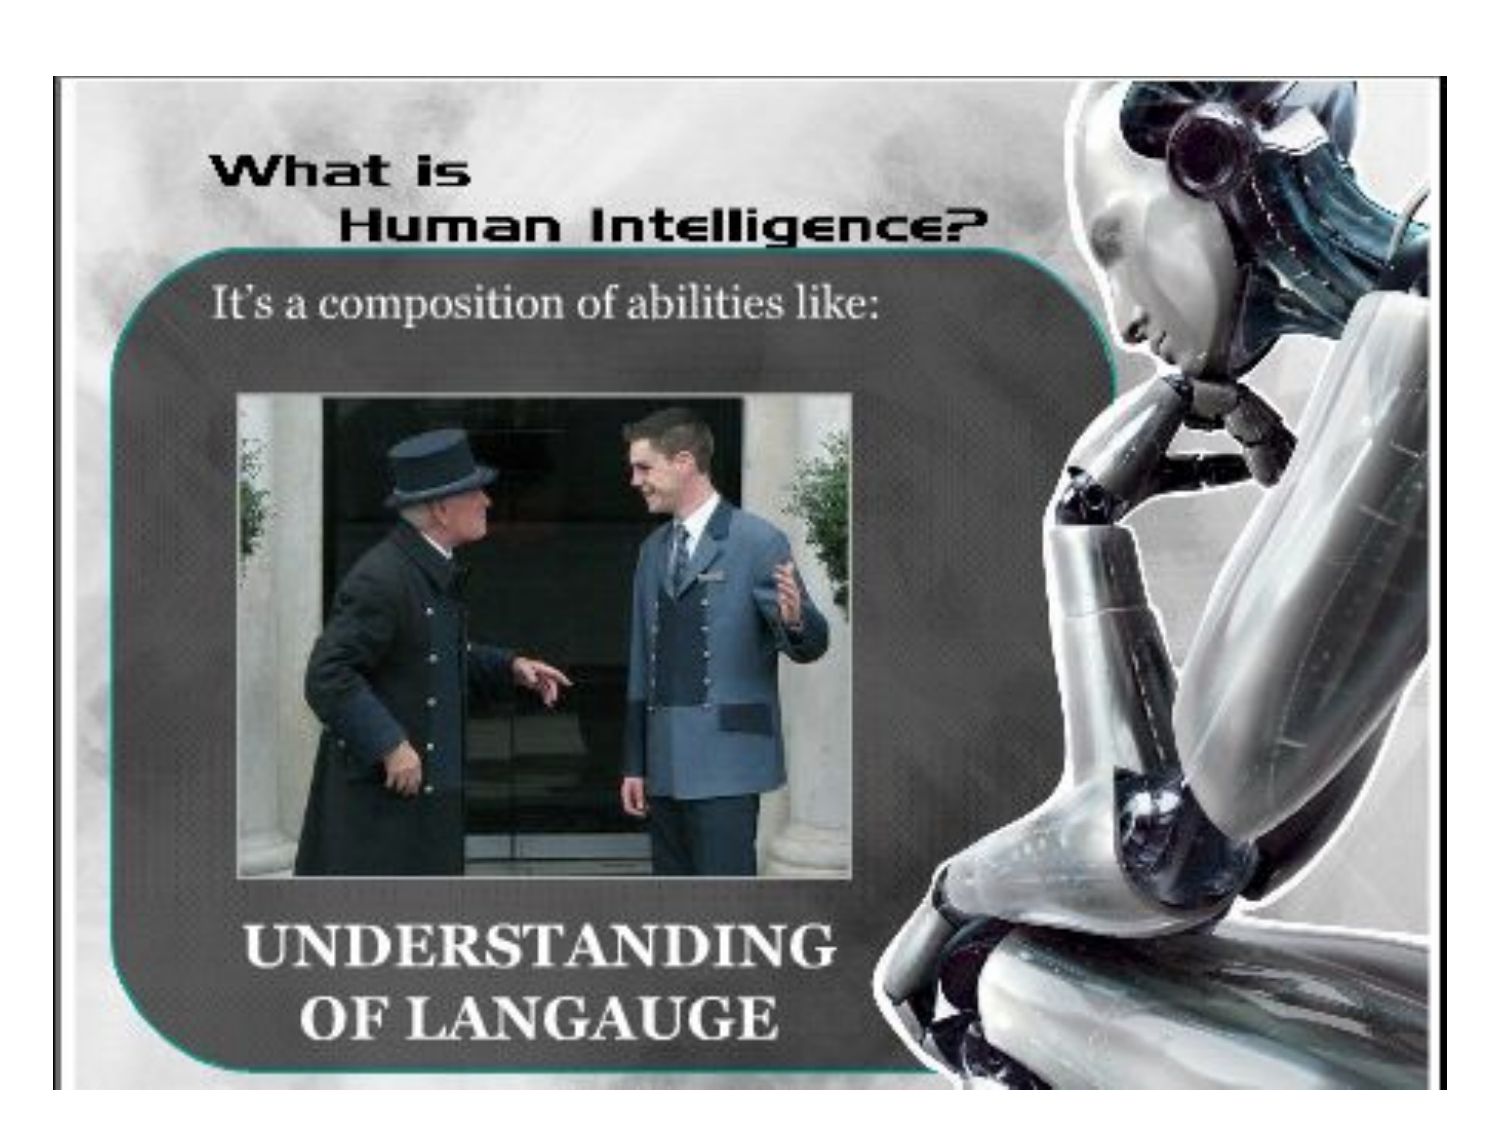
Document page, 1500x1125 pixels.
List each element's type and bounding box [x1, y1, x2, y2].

list [52, 76, 1448, 1090]
